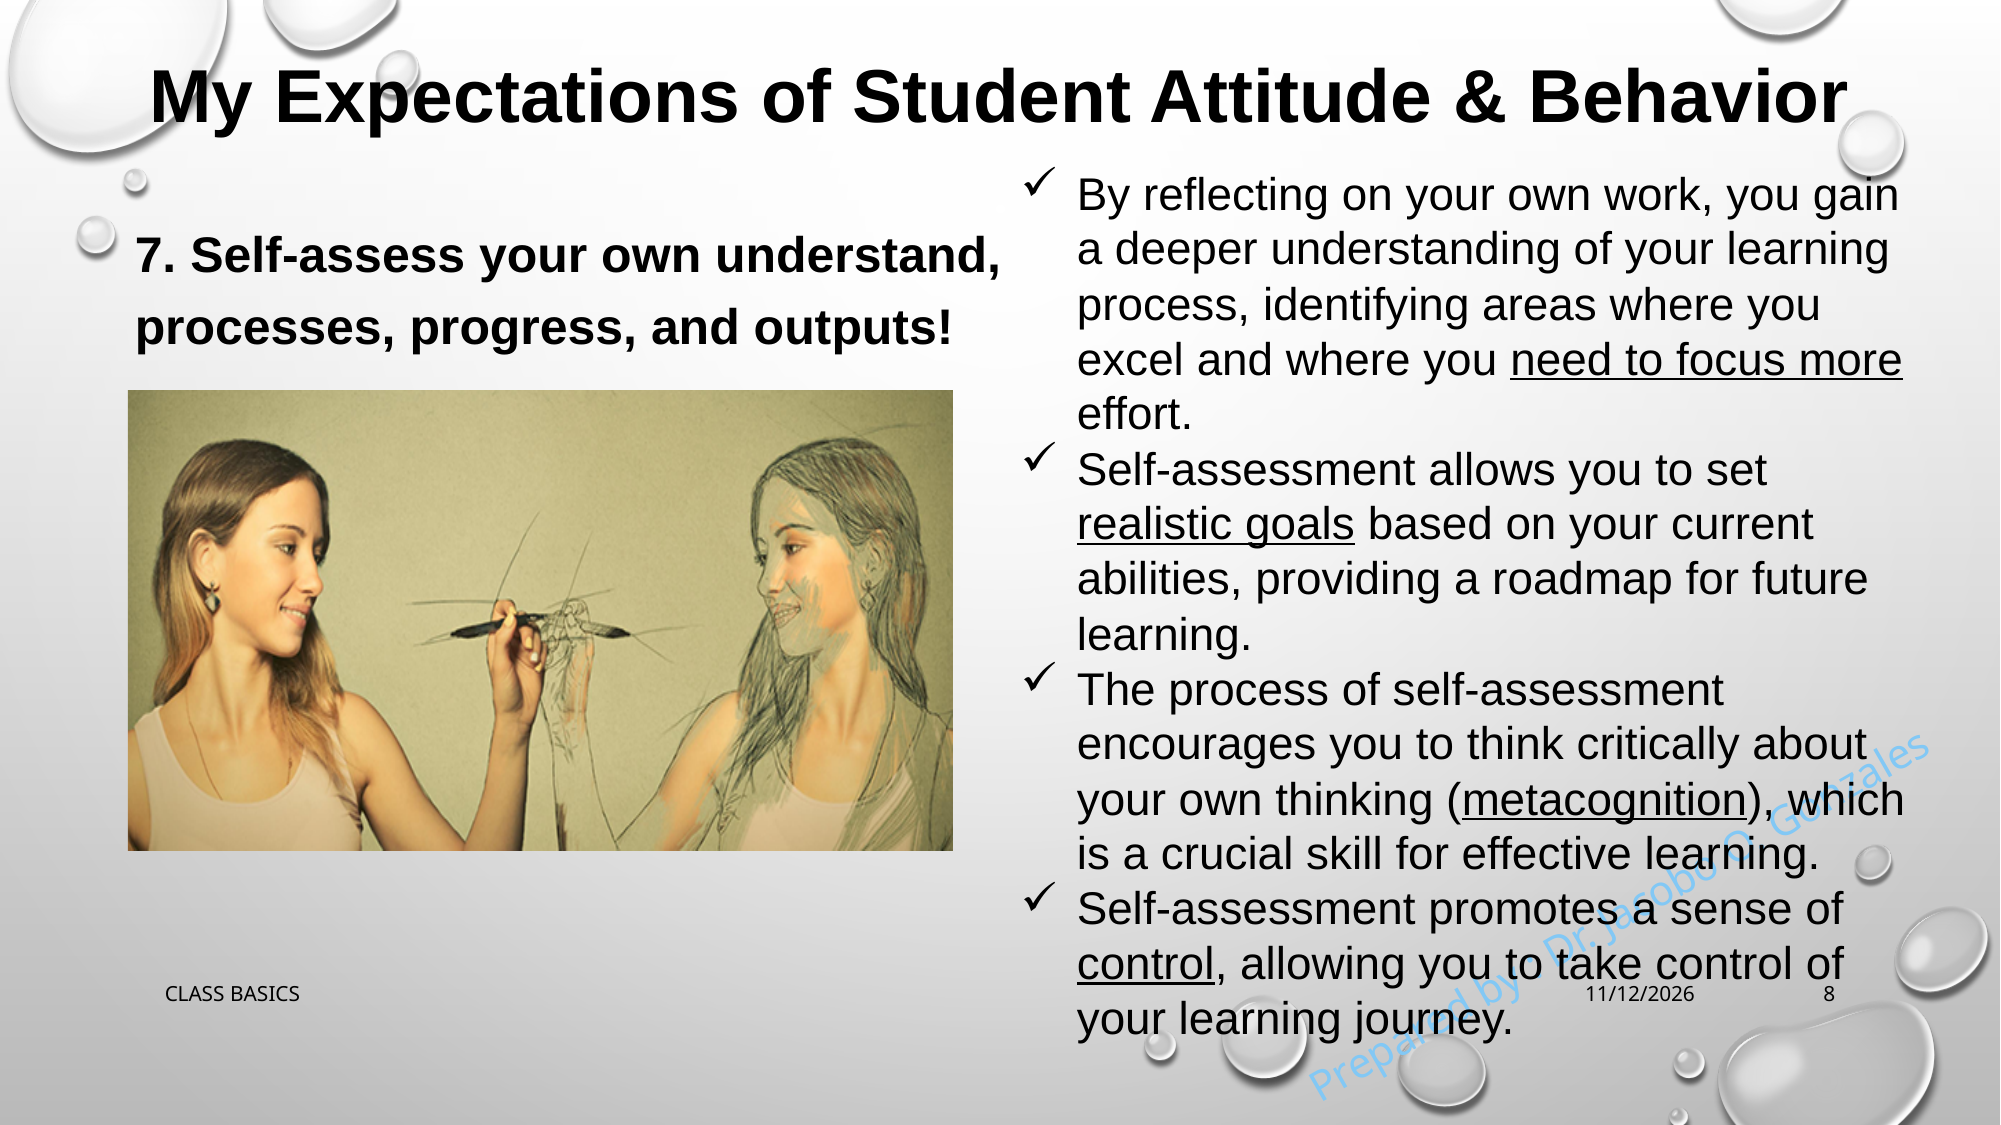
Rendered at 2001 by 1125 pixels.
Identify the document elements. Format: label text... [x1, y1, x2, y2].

text_box By reflecting on your own work, you gain a deeper understanding of your learning process, identifying areas where you excel and where you need to focus more effort. Self-assessment allows you to set realistic goals based on your current abilities, providing a roadmap for future learning. The process of self-assessment encourages you to think critically about your own thinking (metacognition), which is a crucial skill for effective learning. Self-assessment promotes a sense of control, allowing you to take control of your learning journey. [1005, 197, 1943, 1052]
footer CLASS BASICS [149, 965, 1005, 1025]
list 7. Self-assess your own understand, processes, progress, and outputs! [119, 214, 1005, 386]
title My Expectations of Student Attitude & Behavior [0, 0, 2000, 197]
picture [1375, 1052, 1389, 1063]
picture [0, 197, 2000, 1125]
